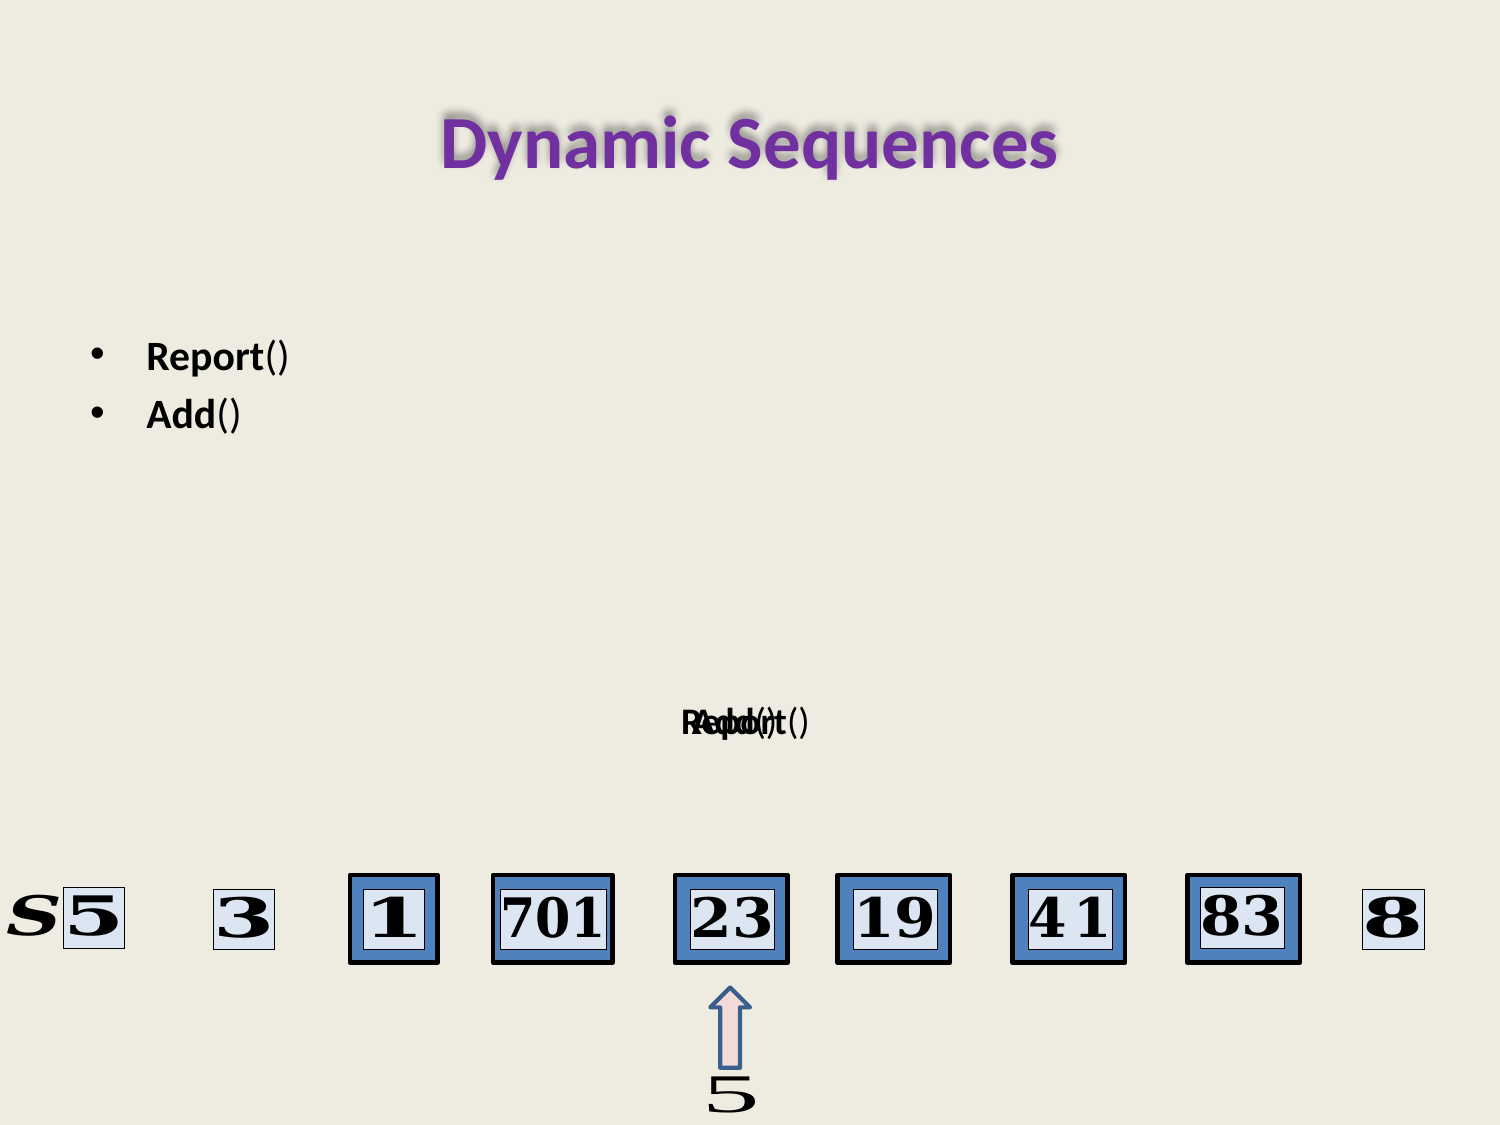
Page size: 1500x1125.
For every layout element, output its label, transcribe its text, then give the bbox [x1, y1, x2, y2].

text_box [1185, 958, 1302, 965]
text_box [1010, 873, 1127, 885]
text_box [835, 873, 952, 885]
text_box [673, 873, 790, 885]
text_box [1010, 958, 1127, 965]
text_box [491, 873, 614, 885]
text_box [708, 985, 752, 1070]
text_box [348, 873, 440, 885]
text_box [491, 958, 614, 965]
text_box [835, 958, 952, 965]
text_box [63, 887, 1425, 951]
text_box [673, 958, 790, 965]
text_box [1185, 873, 1302, 885]
title Dynamic Sequences [75, 45, 1425, 233]
text_box [348, 958, 440, 965]
